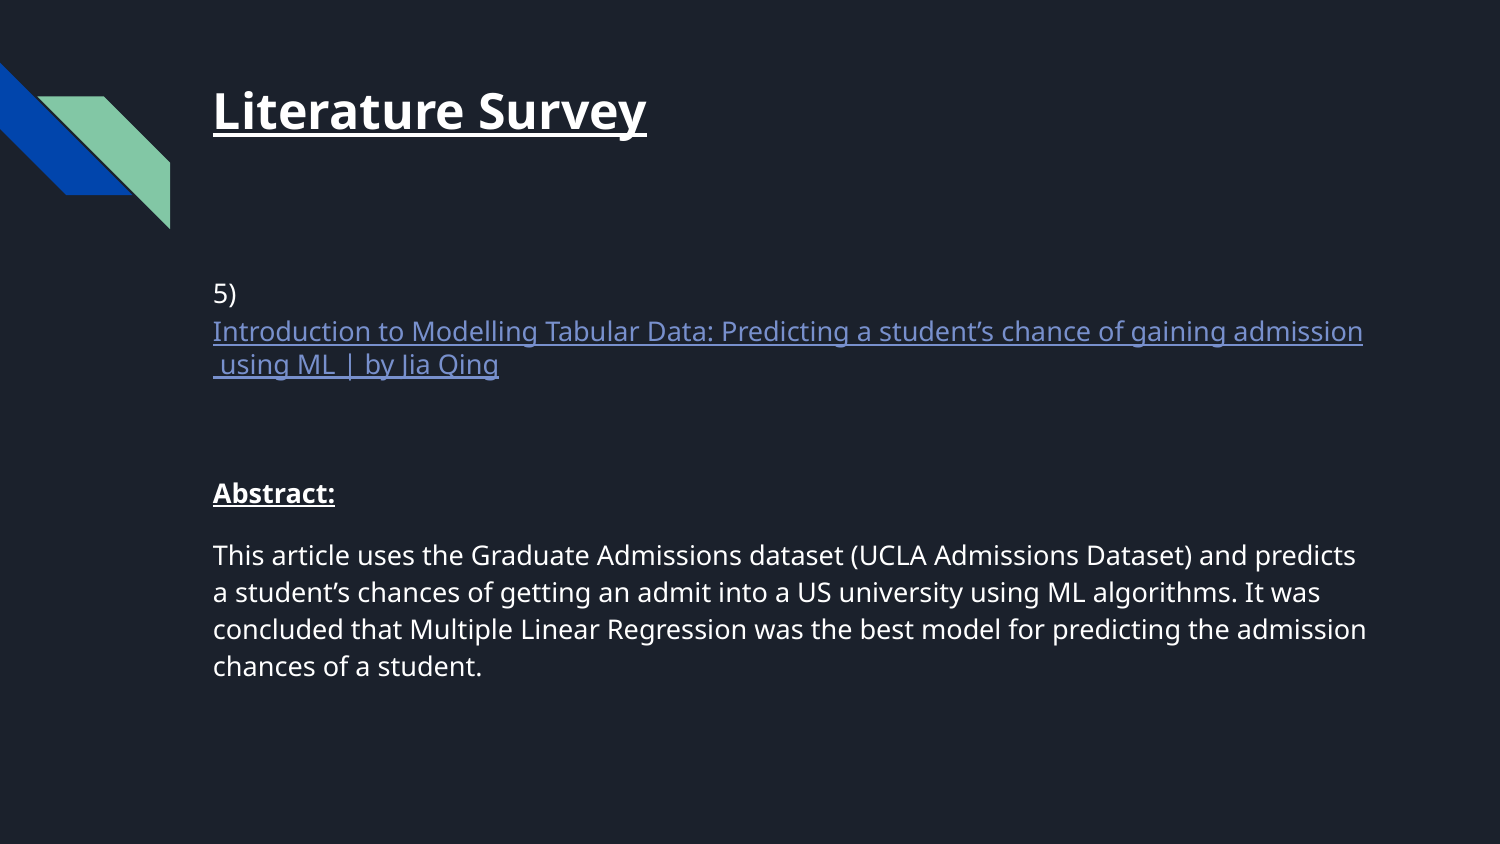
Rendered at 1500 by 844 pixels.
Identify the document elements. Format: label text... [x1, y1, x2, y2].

title Literature Survey [212, 64, 1368, 215]
list 5) Introduction to Modelling Tabular Data: Predicting a student’s chance of gaining admission using ML | by Jia Qing Abstract: This article uses the Graduate Admissions dataset (UCLA Admissions Dataset) and predicts a student’s chances of getting an admit into a US university using ML algorithms. It was concluded that Multiple Linear Regression was the best model for predicting the admission chances of a student. [212, 257, 1368, 735]
